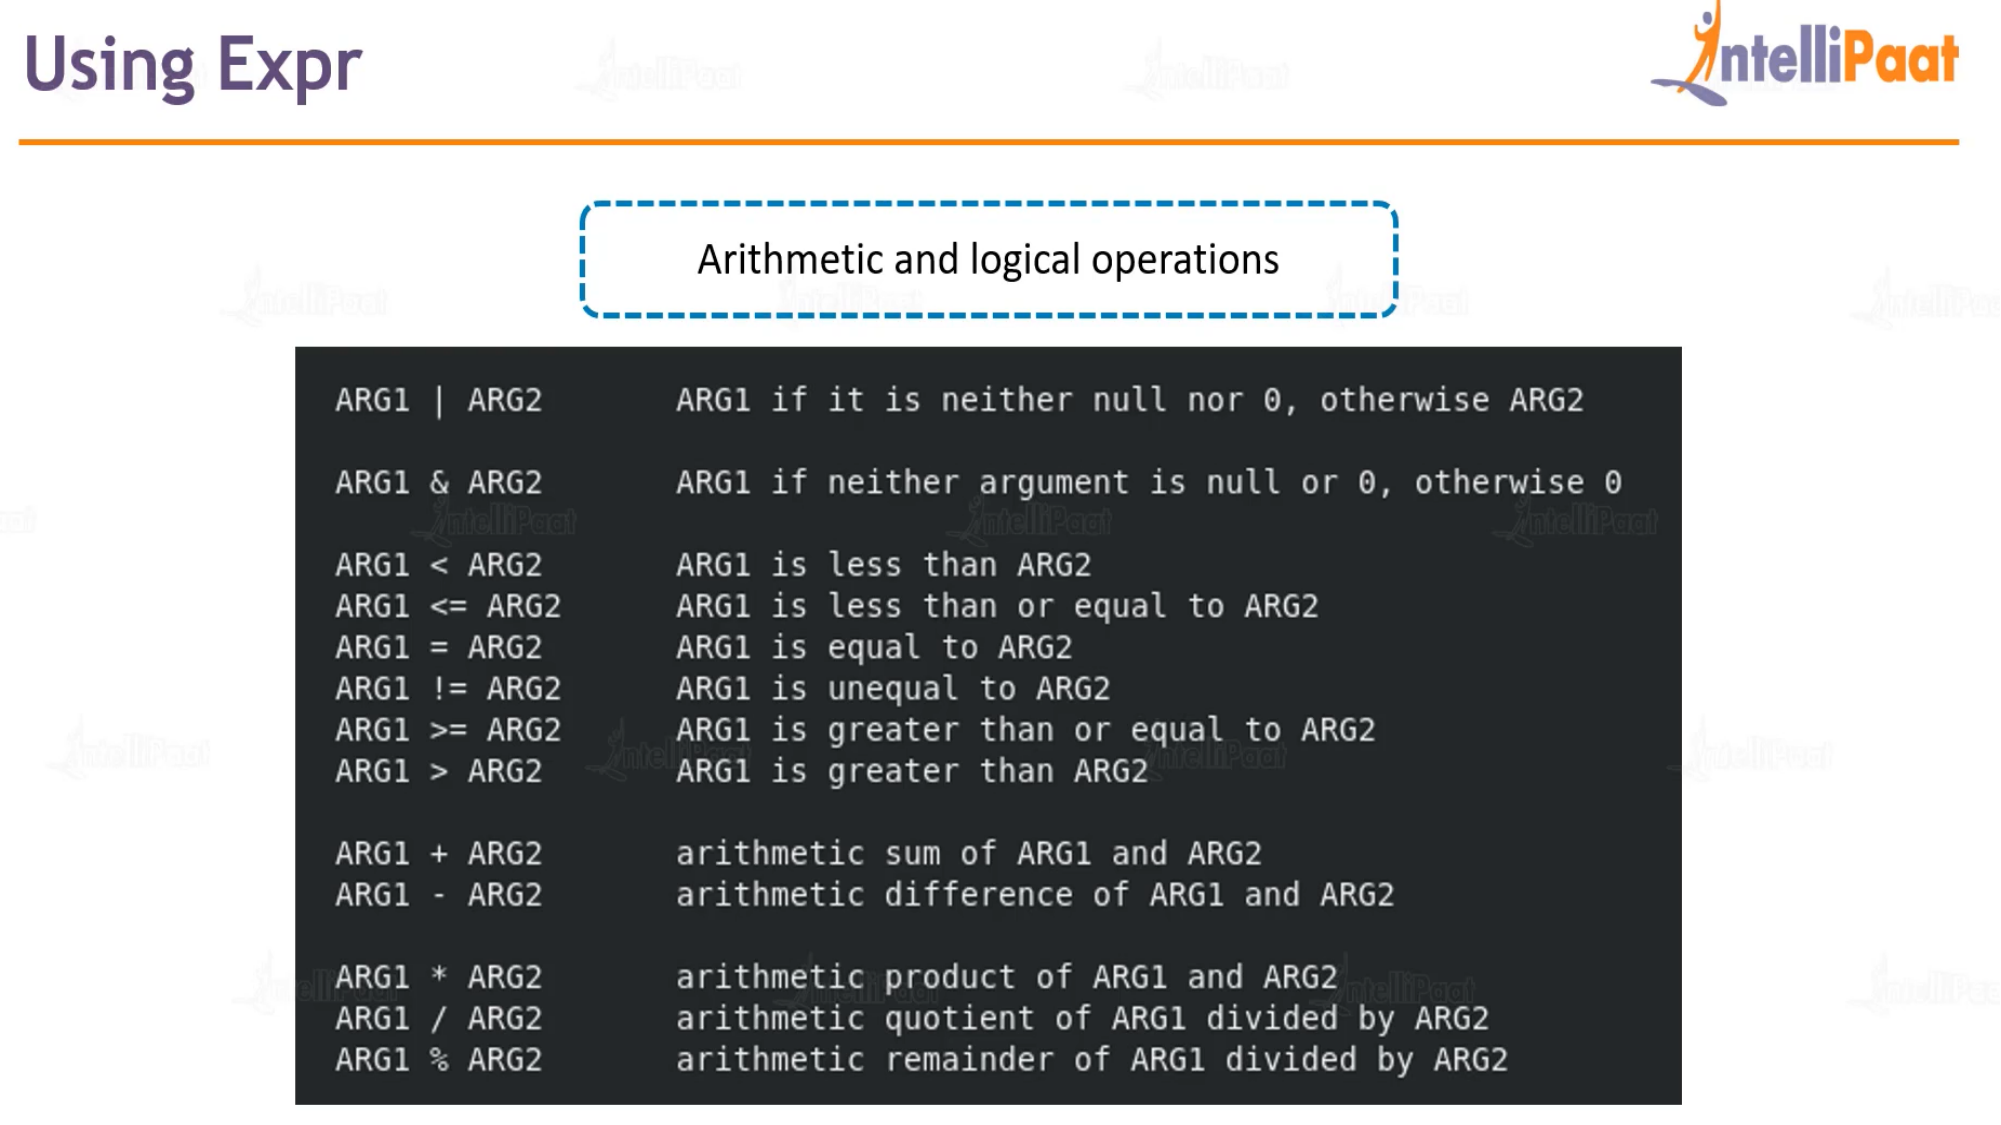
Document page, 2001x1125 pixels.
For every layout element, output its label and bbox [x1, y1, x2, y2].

list [0, 0, 2000, 1125]
